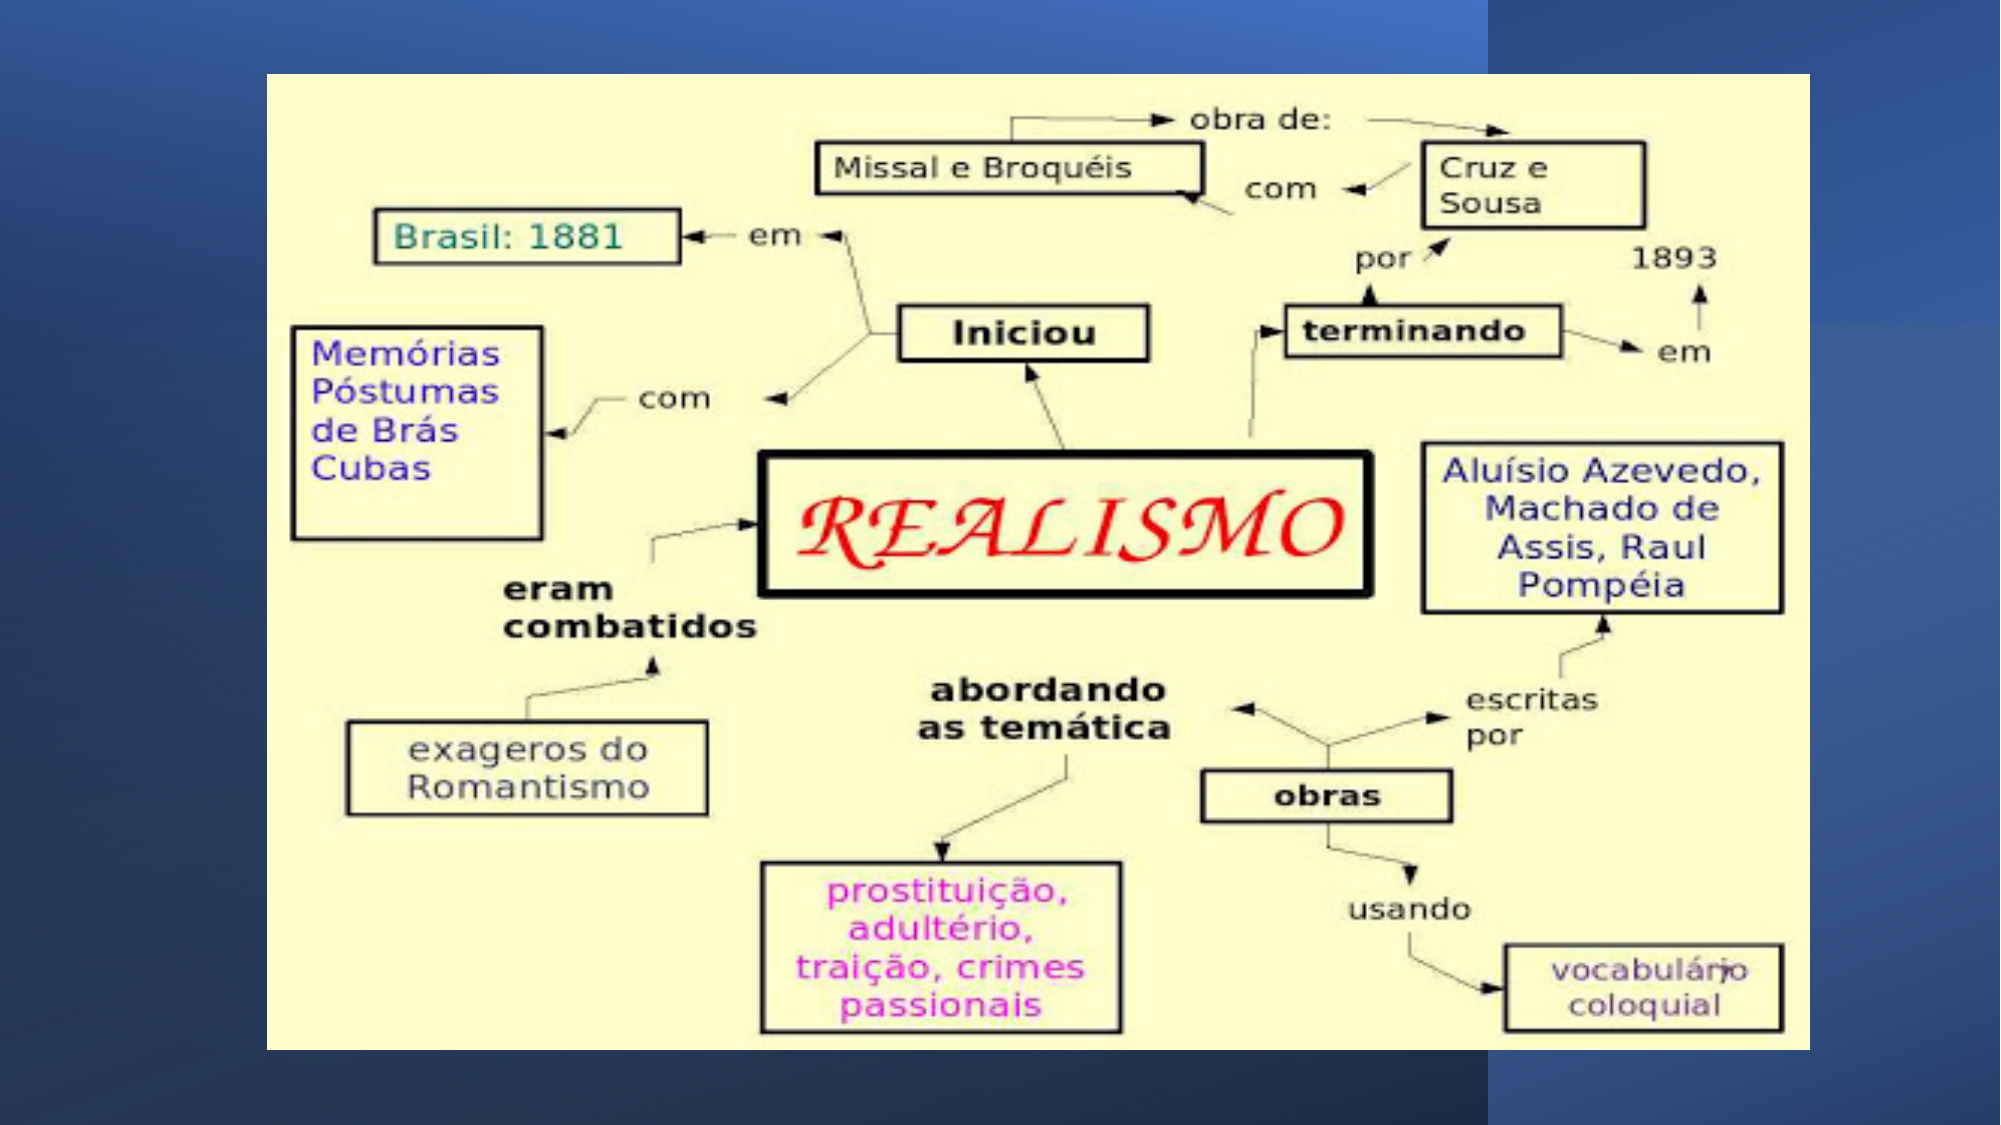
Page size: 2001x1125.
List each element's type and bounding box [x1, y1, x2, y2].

list [266, 74, 1810, 1051]
text_box [0, 322, 2000, 1125]
text_box [1488, 0, 2000, 322]
text_box [0, 0, 1488, 322]
